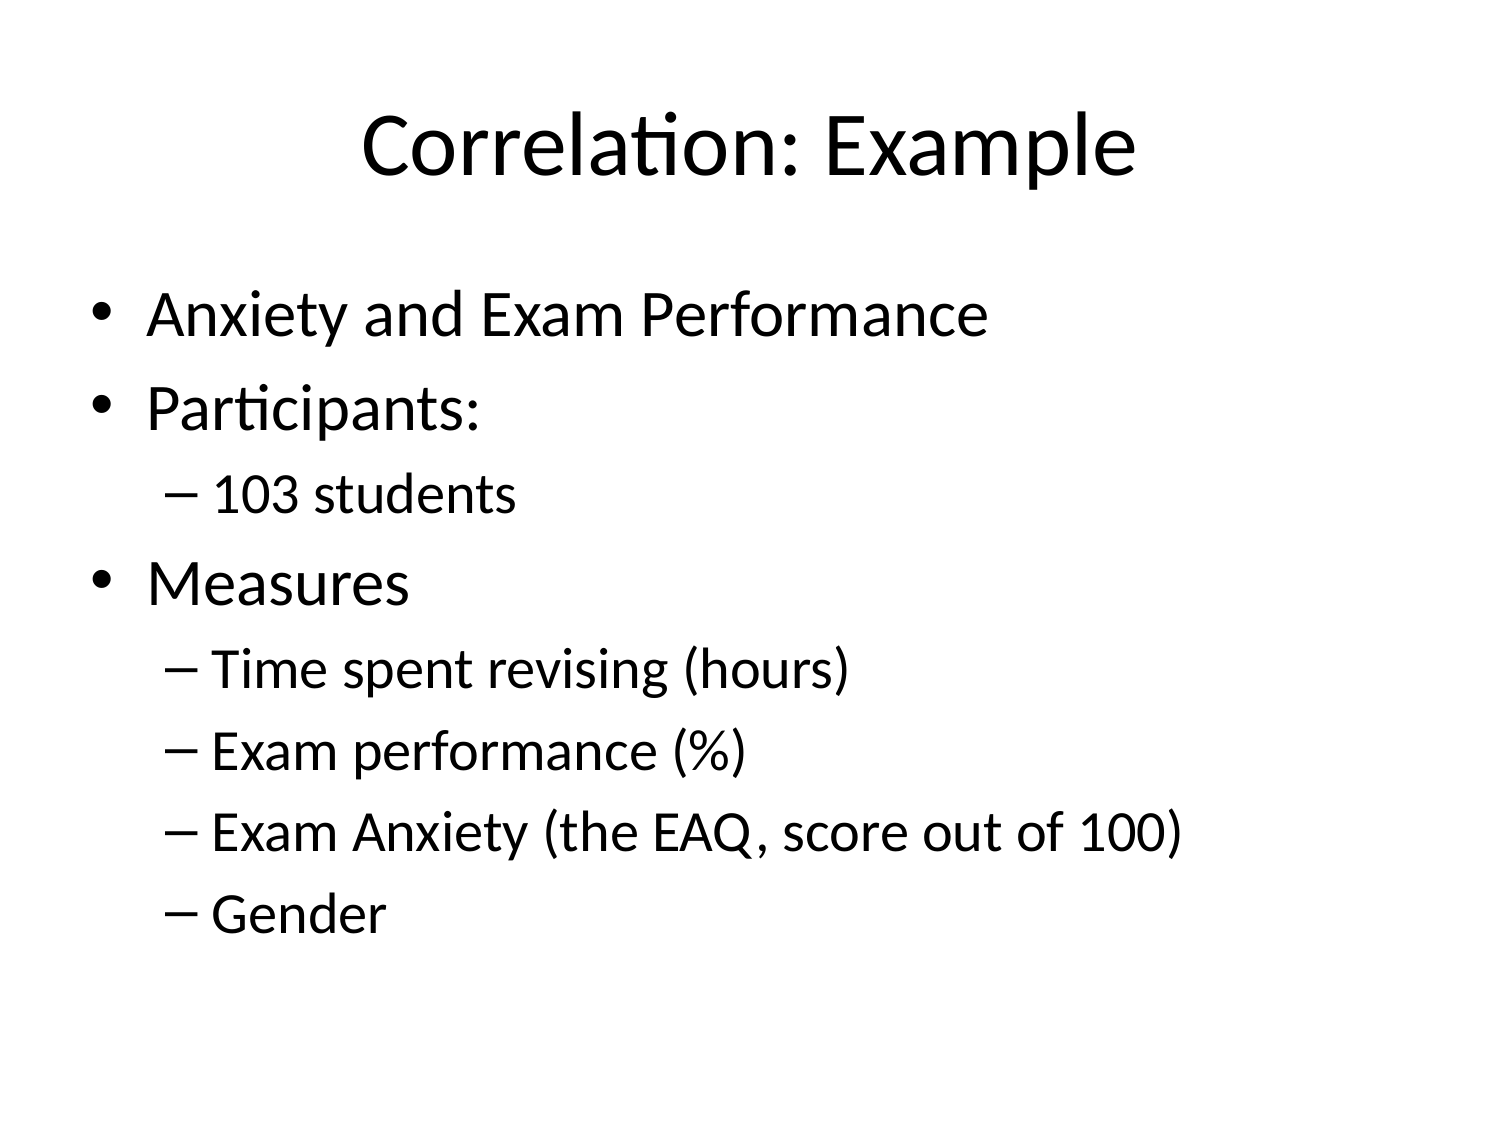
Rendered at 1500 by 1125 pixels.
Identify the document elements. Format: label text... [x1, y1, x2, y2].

list Anxiety and Exam Performance Participants: 103 students Measures Time spent revising (hours) Exam performance (%) Exam Anxiety (the EAQ, score out of 100) Gender [75, 262, 1425, 1005]
title Correlation: Example [75, 45, 1425, 233]
